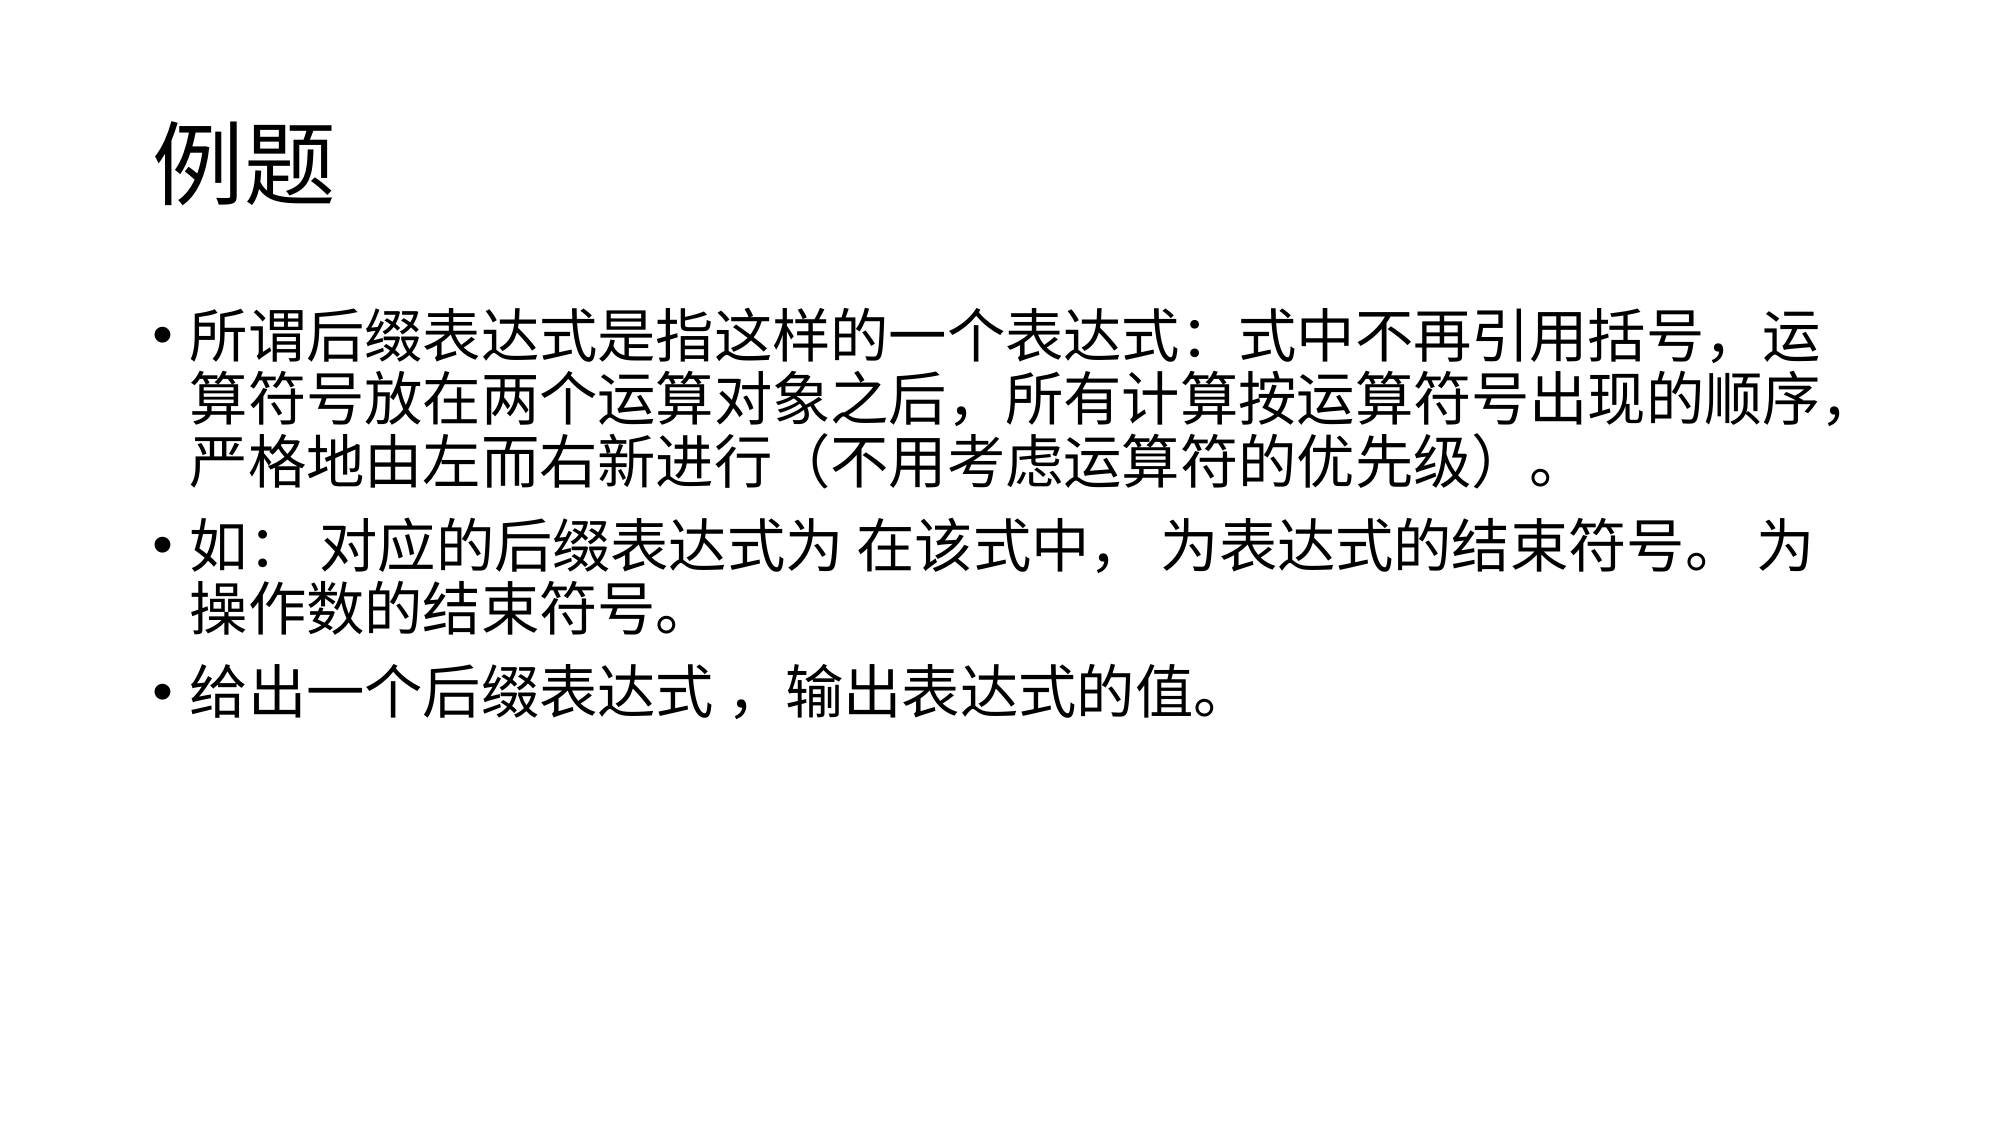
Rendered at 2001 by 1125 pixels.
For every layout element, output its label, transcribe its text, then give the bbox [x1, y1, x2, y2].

title 例题 [137, 59, 1863, 278]
